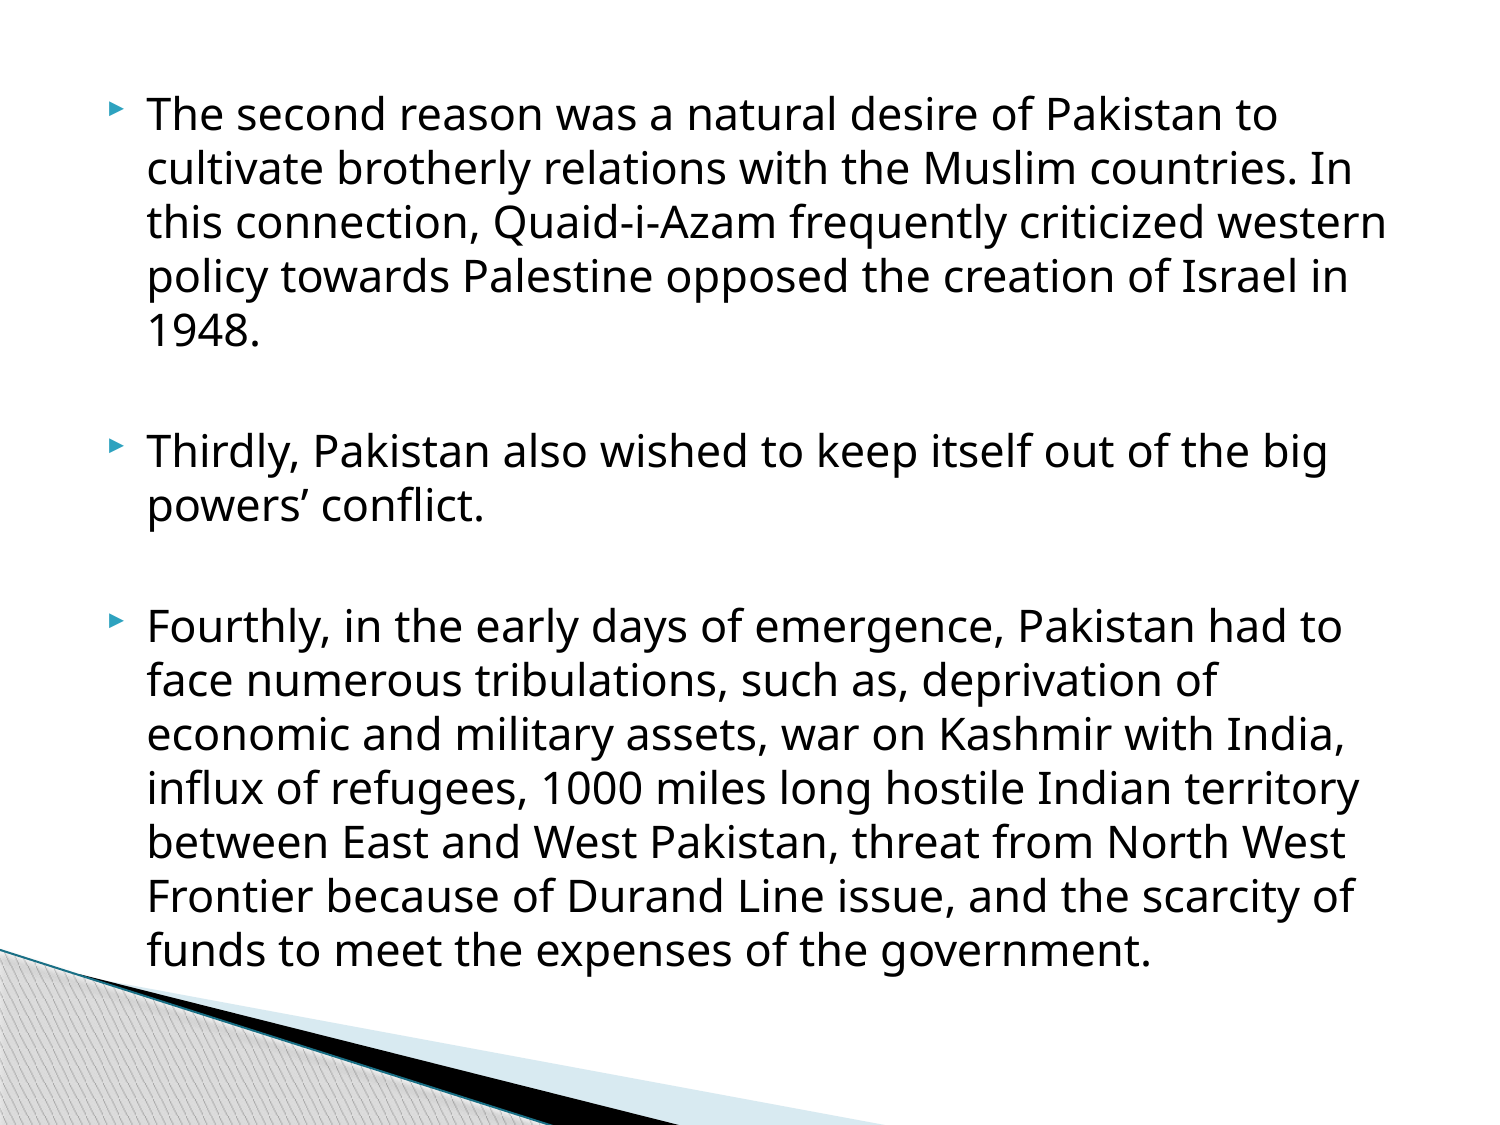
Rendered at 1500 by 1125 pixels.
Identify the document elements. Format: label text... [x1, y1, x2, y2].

list The second reason was a natural desire of Pakistan to cultivate brotherly relations with the Muslim countries. In this connection, Quaid-i-Azam frequently criticized western policy towards Palestine opposed the creation of Israel in 1948. Thirdly, Pakistan also wished to keep itself out of the big powers’ conflict. Fourthly, in the early days of emergence, Pakistan had to face numerous tribulations, such as, deprivation of economic and military assets, war on Kashmir with India, influx of refugees, 1000 miles long hostile Indian territory between East and West Pakistan, threat from North West Frontier because of Durand Line issue, and the scarcity of funds to meet the expenses of the government. [75, 78, 1425, 986]
